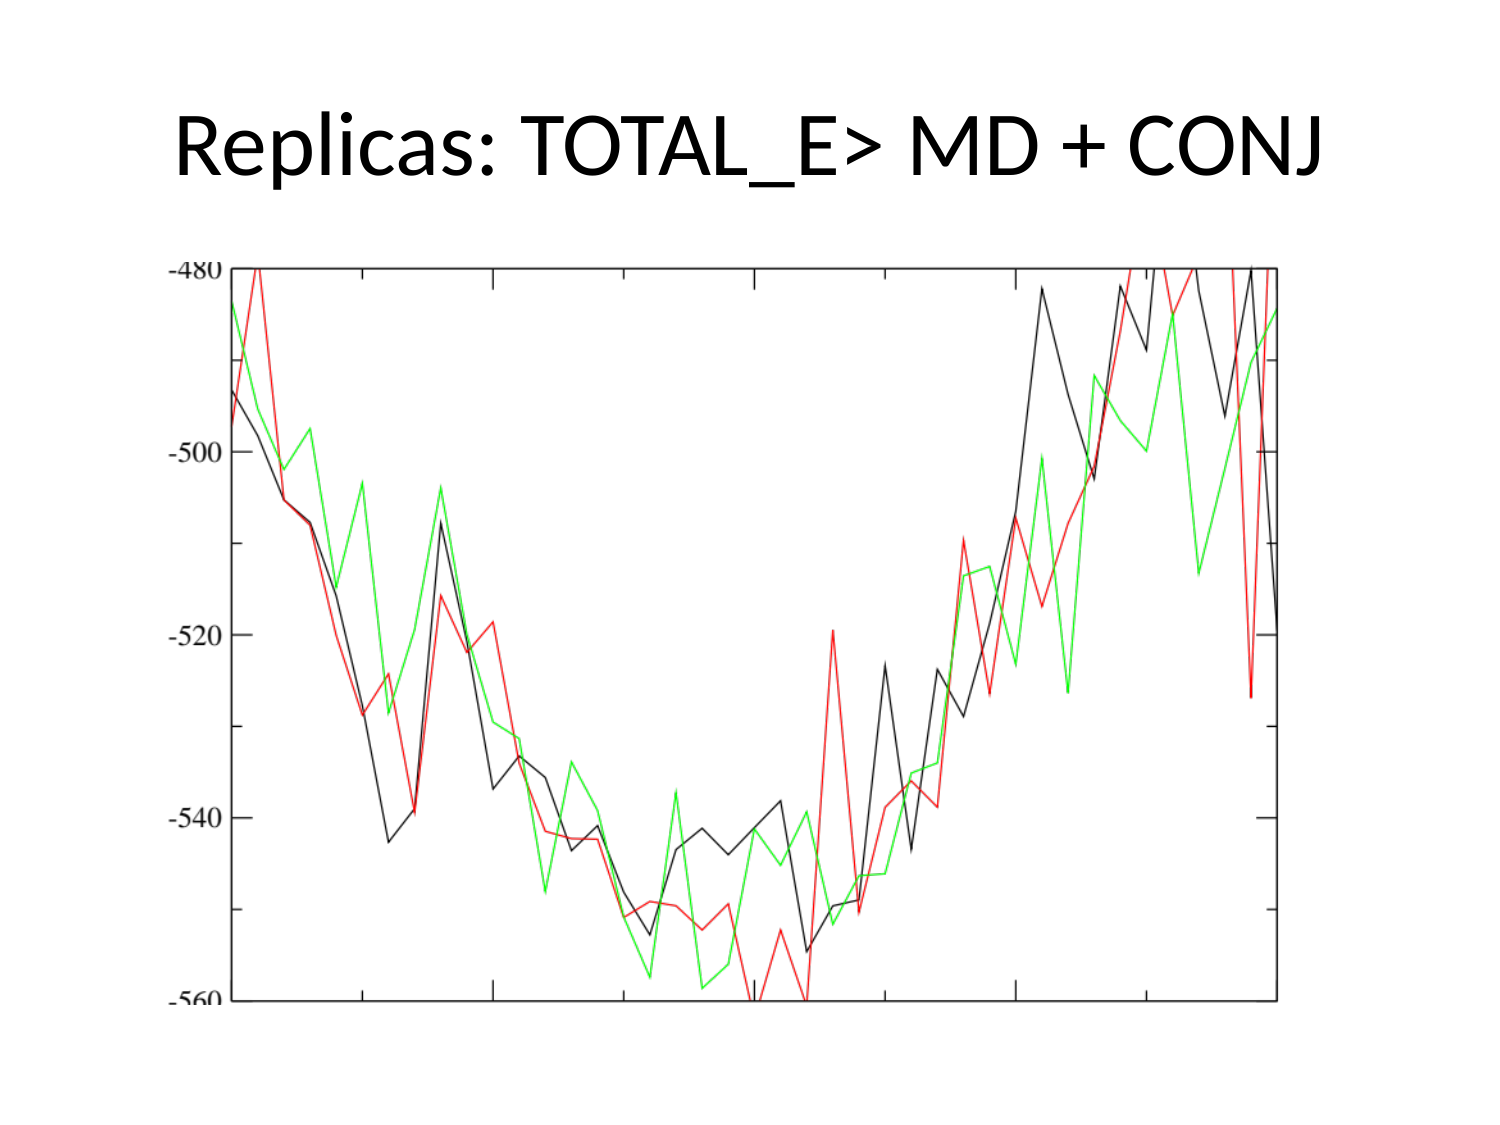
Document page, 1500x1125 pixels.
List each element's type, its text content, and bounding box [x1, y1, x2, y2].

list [74, 262, 1426, 1006]
title Replicas: TOTAL_E> MD + CONJ [75, 45, 1425, 233]
